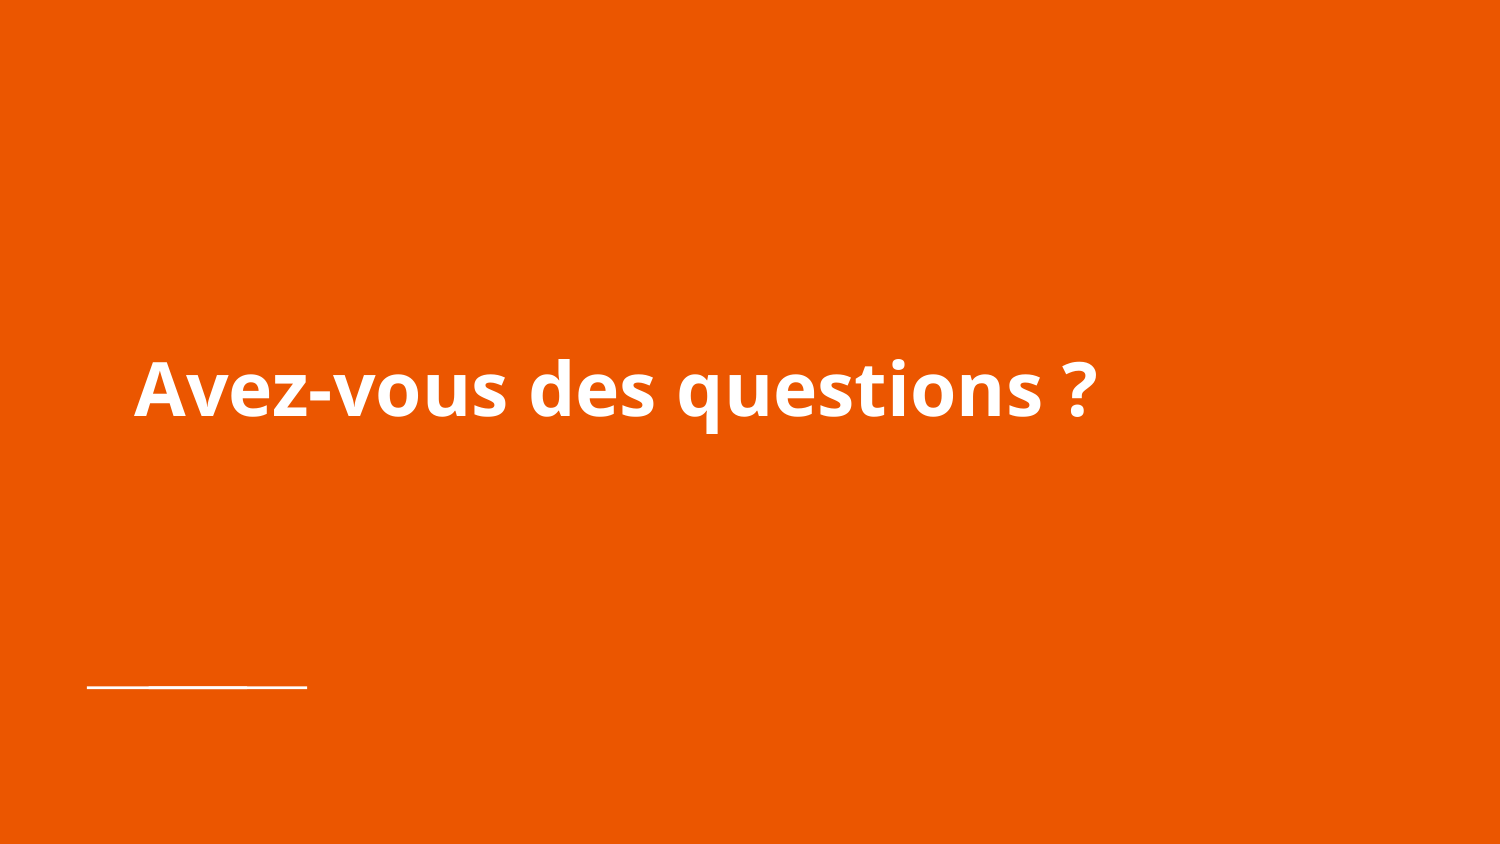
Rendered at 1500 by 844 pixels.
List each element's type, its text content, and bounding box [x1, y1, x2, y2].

title Avez-vous des questions ? [119, 141, 1272, 632]
